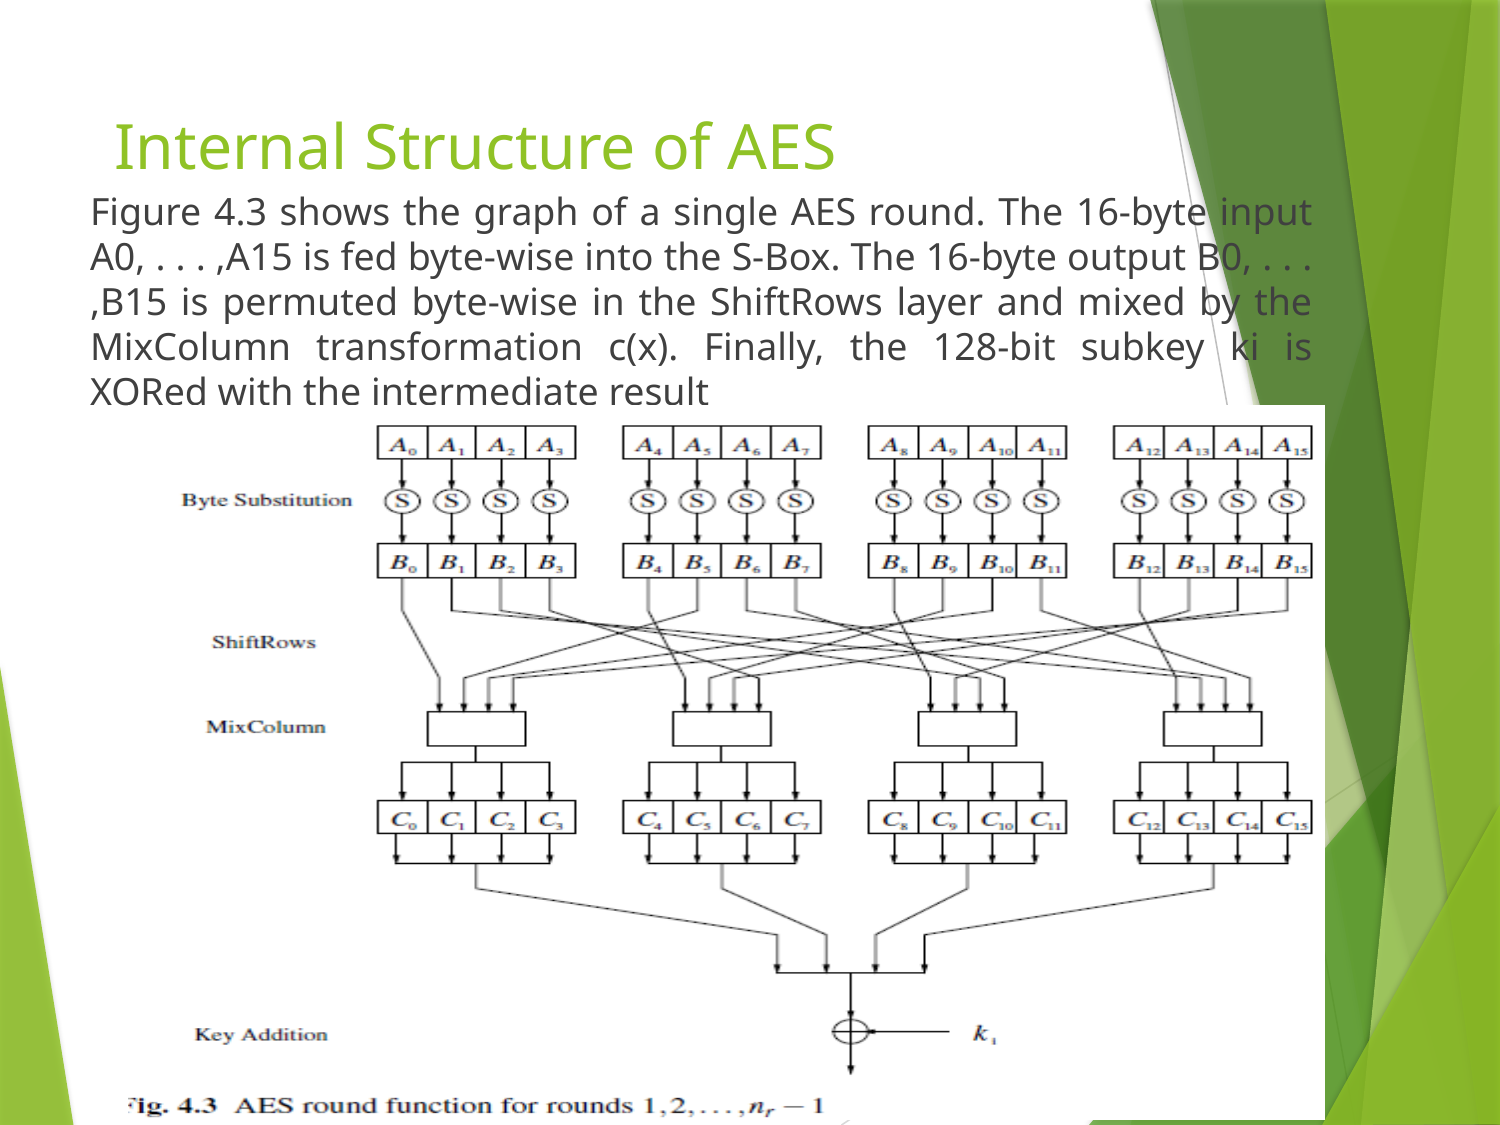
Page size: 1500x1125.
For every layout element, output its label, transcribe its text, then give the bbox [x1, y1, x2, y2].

picture [128, 405, 1326, 1121]
title Internal Structure of AES [99, 99, 1142, 180]
list Figure 4.3 shows the graph of a single AES round. The 16-byte input A0, . . . ,A15 is fed byte-wise into the S-Box. The 16-byte output B0, . . . ,B15 is permuted byte-wise in the ShiftRows layer and mixed by the MixColumn transformation c(x). Finally, the 128-bit subkey ki is XORed with the intermediate result [74, 180, 1329, 818]
